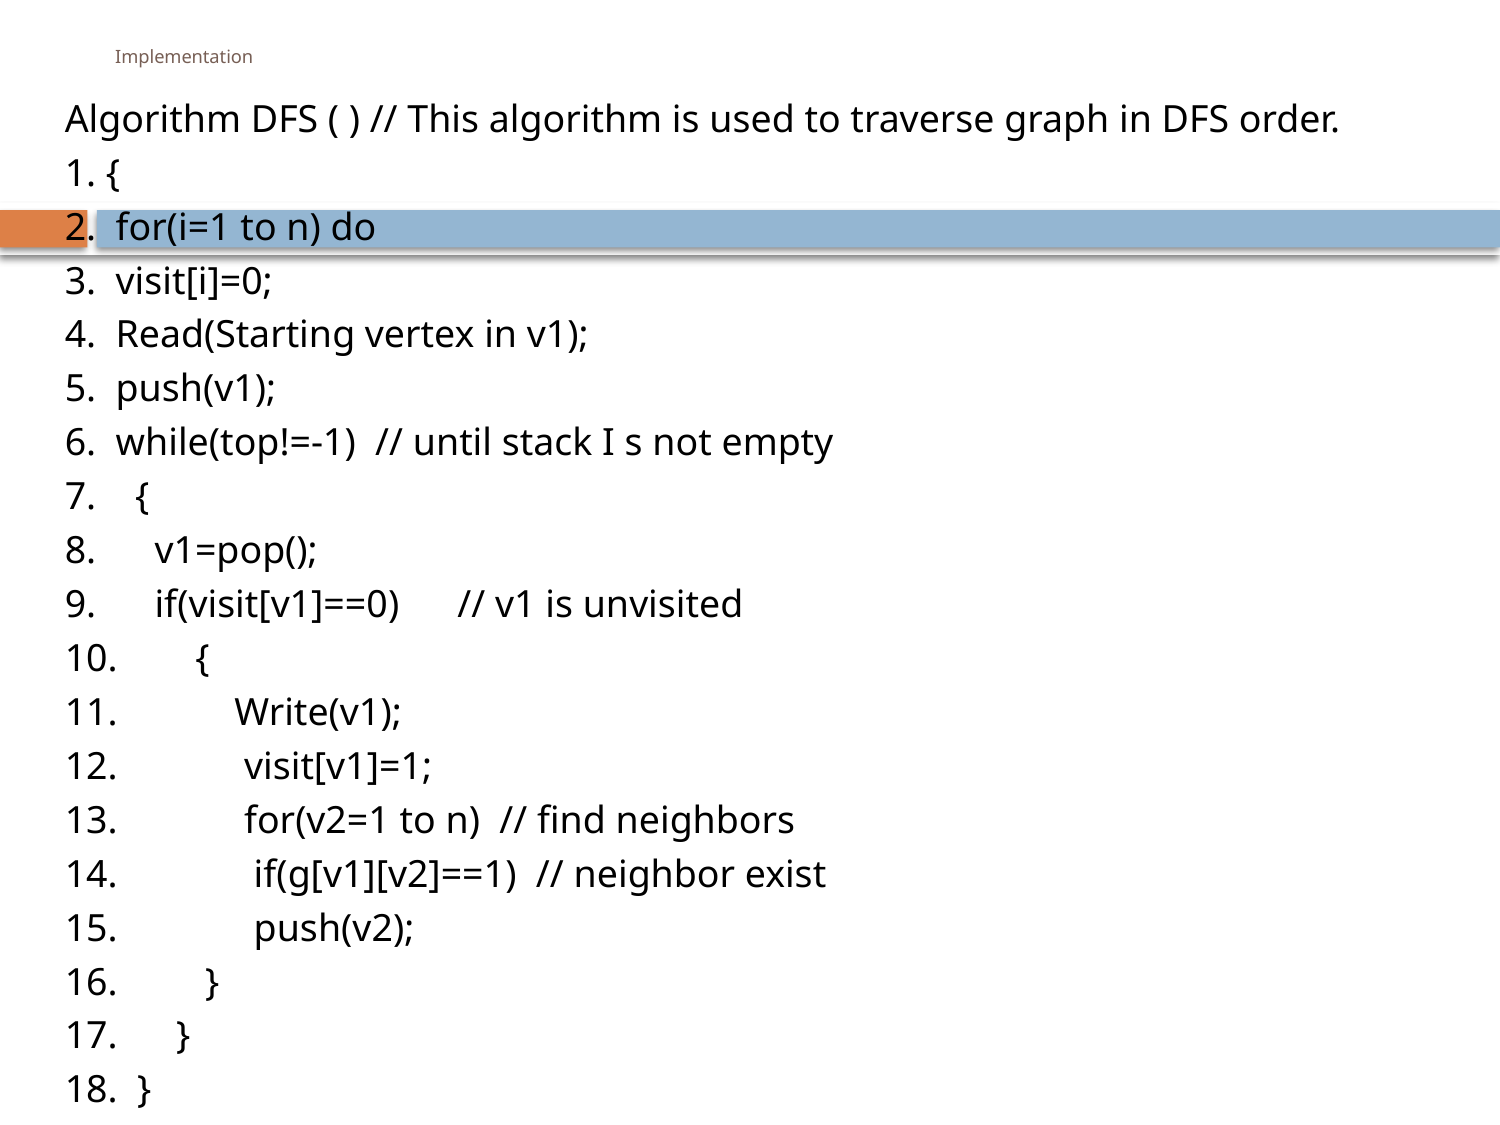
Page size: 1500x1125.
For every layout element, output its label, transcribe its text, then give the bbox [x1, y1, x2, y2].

list Algorithm DFS ( ) // This algorithm is used to traverse graph in DFS order. 1. { 2. for(i=1 to n) do 3. visit[i]=0; 4. Read(Starting vertex in v1); 5. push(v1); 6. while(top!=-1) // until stack I s not empty 7. { 8. v1=pop(); 9. if(visit[v1]==0) // v1 is unvisited 10. { 11. Write(v1); 12. visit[v1]=1; 13. for(v2=1 to n) // find neighbors 14. if(g[v1][v2]==1) // neighbor exist 15. push(v2); 16. } 17. } 18. } [50, 87, 1463, 1125]
title Implementation [100, 37, 1438, 75]
